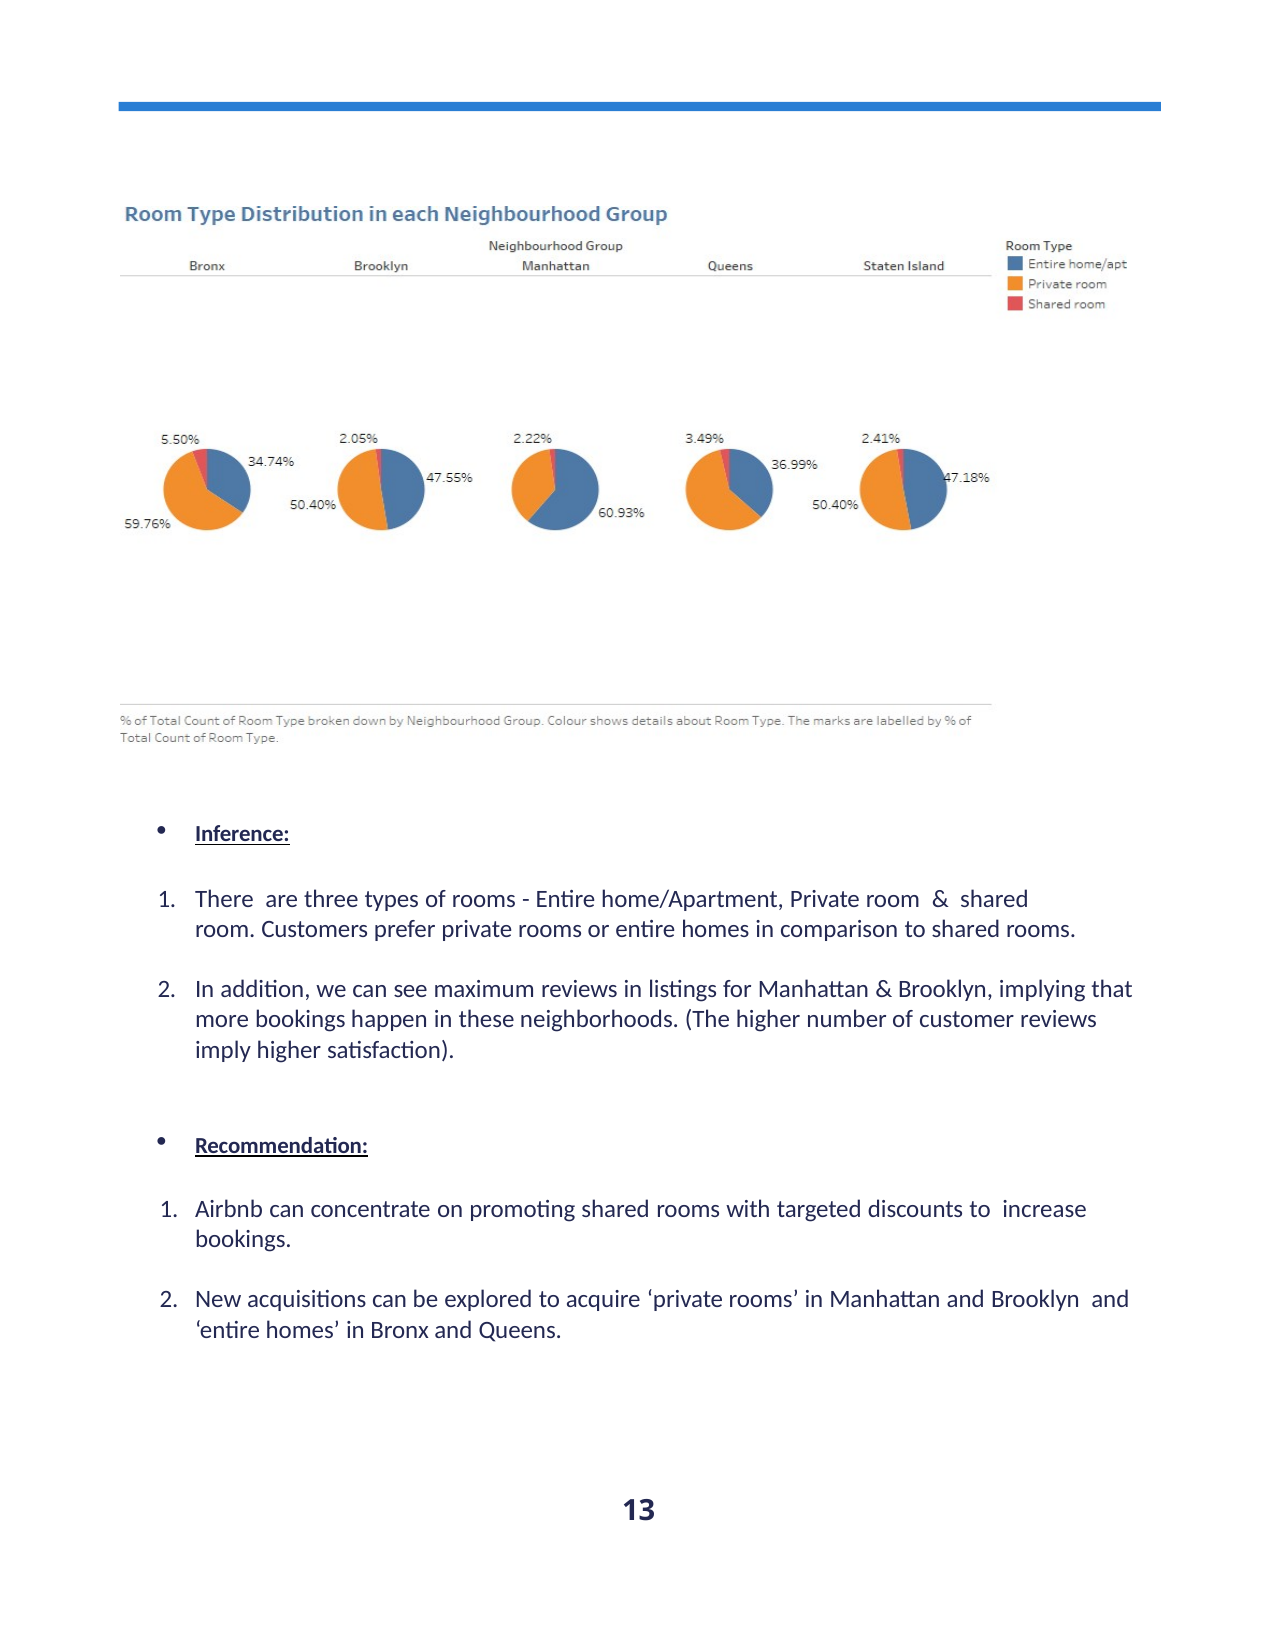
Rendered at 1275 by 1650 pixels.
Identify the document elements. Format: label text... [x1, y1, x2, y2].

text_box Inference: There are three types of rooms - Entire home/Apartment, Private room & shared room. Customers prefer private rooms or entire homes in comparison to shared rooms. In addition, we can see maximum reviews in listings for Manhattan & Brooklyn, implying that more bookings happen in these neighborhoods. (The higher number of customer reviews imply higher satisfaction). Recommendation: Airbnb can concentrate on promoting shared rooms with targeted discounts to increase bookings. New acquisitions can be explored to acquire ‘private rooms’ in Manhattan and Brooklyn and ‘entire homes’ in Bronx and Queens. [155, 816, 1141, 1343]
picture [119, 206, 1128, 744]
slide_number 18 [615, 1501, 660, 1650]
